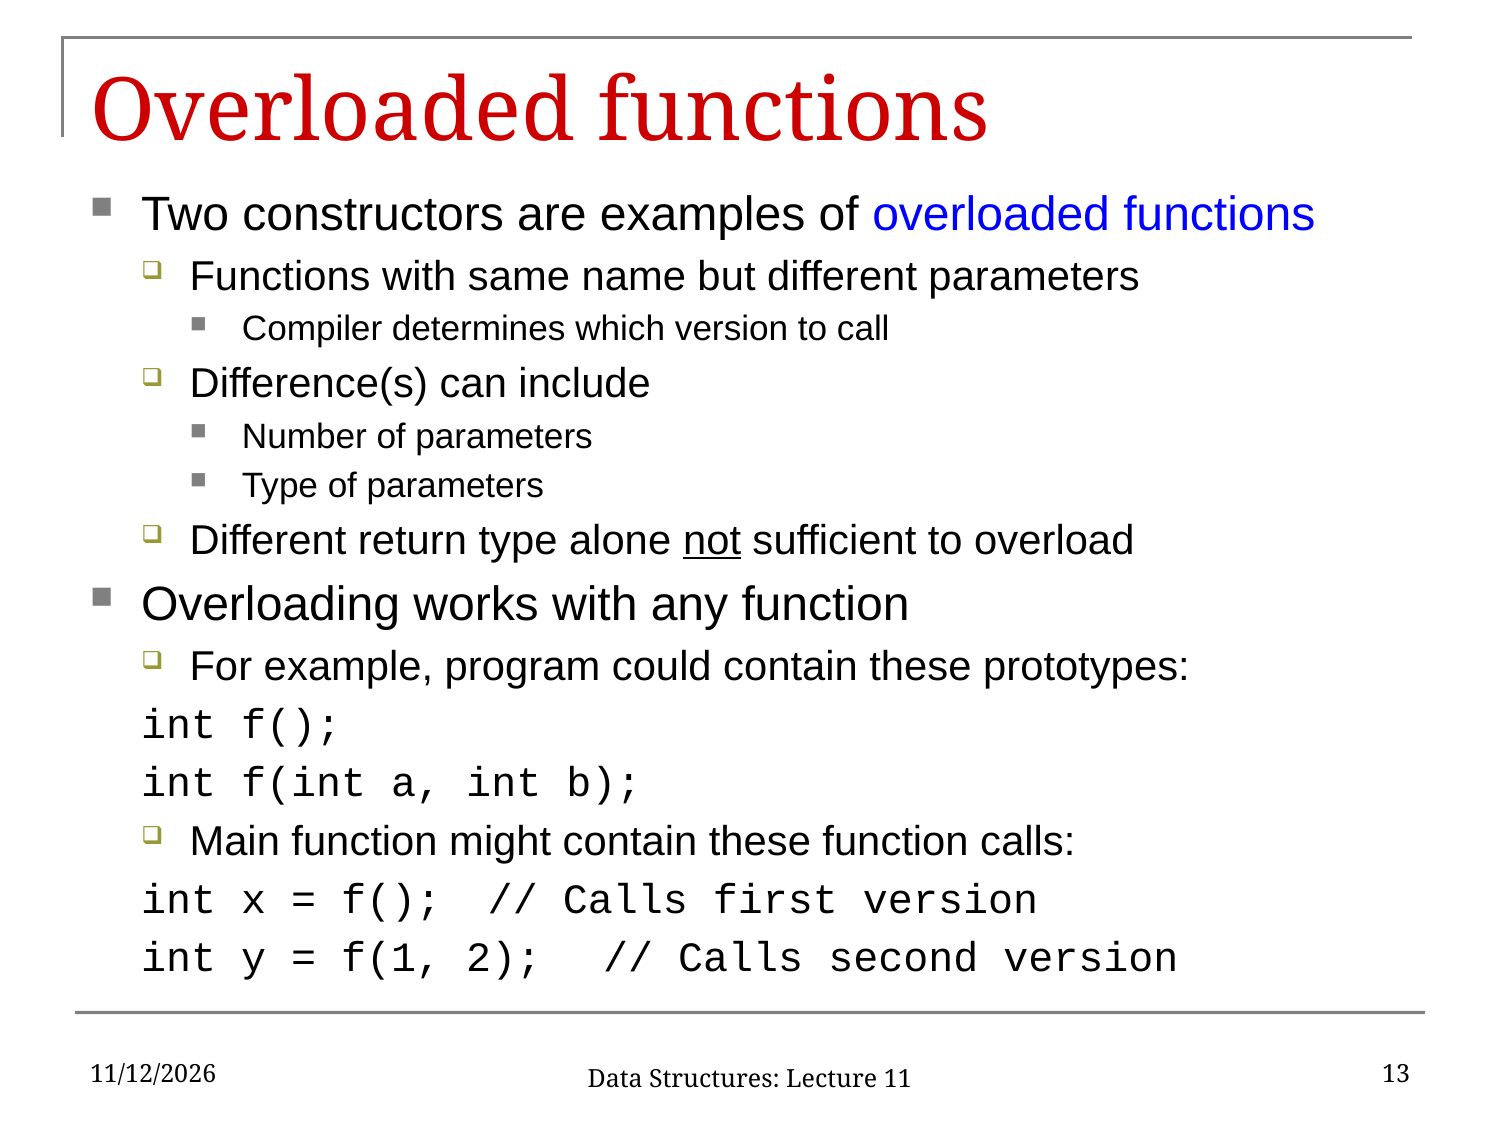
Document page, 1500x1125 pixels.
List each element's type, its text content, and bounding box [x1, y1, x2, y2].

title Overloaded functions [75, 45, 1425, 163]
footer Data Structures: Lecture 11 [512, 1024, 988, 1101]
slide_number 13 [1074, 1023, 1426, 1100]
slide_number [74, 1023, 426, 1100]
list Two constructors are examples of overloaded functions Functions with same name but different parameters Compiler determines which version to call Difference(s) can include Number of parameters Type of parameters Different return type alone not sufficient to overload Overloading works with any function For example, program could contain these prototypes: int f(); int f(int a, int b); Main function might contain these function calls: int x = f(); // Calls first version int y = f(1, 2); // Calls second version [75, 174, 1425, 1006]
